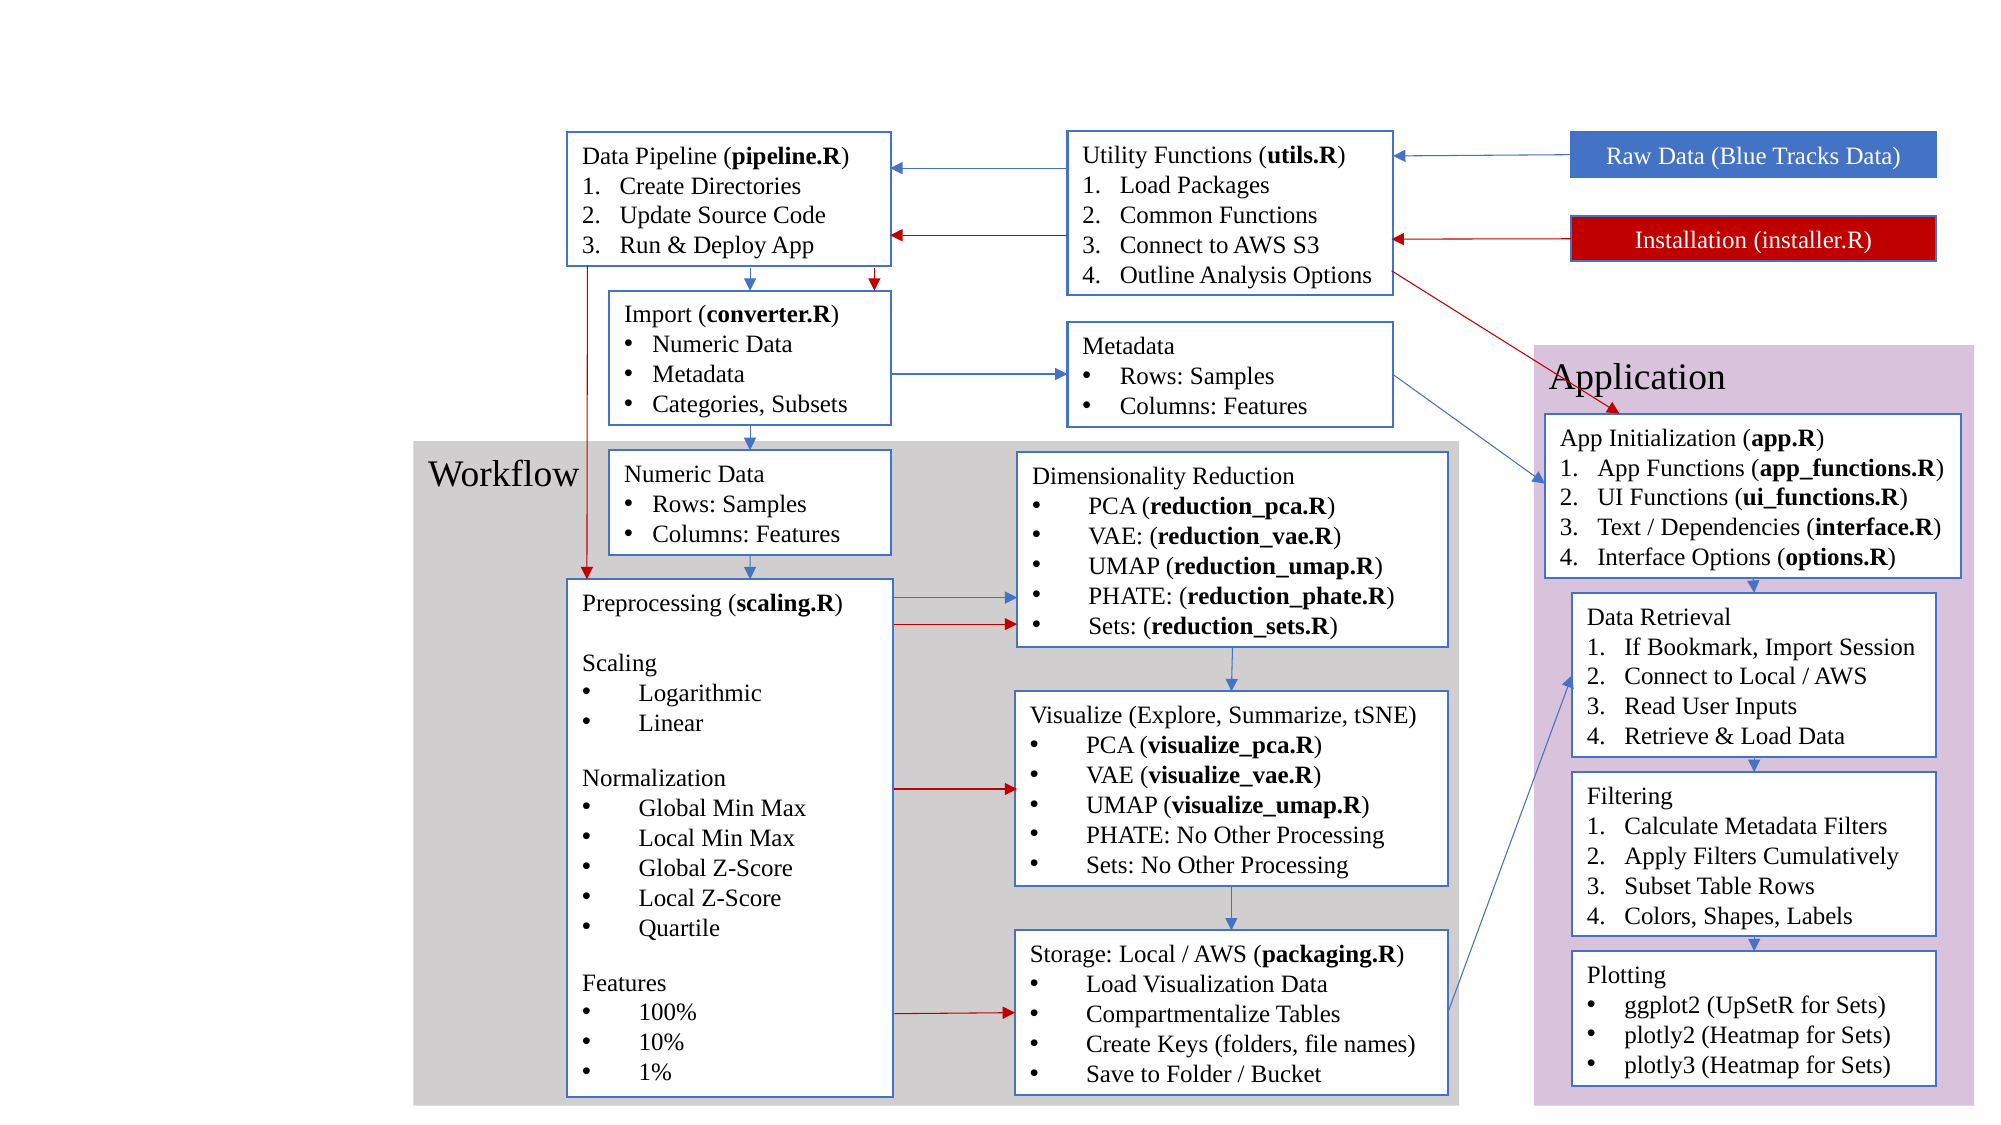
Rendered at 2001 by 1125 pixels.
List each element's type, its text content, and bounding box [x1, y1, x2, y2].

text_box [1391, 270, 1620, 414]
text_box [1392, 414, 1545, 484]
text_box Plotting ggplot2 (UpSetR for Sets) plotly2 (Heatmap for Sets) plotly3 (Heatmap for Sets) [1571, 950, 1937, 1087]
text_box Utility Functions (utils.R) Load Packages Common Functions Connect to AWS S3 Outline Analysis Options [1066, 130, 1394, 296]
text_box Workflow [413, 441, 1460, 1106]
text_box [1447, 676, 1573, 1014]
text_box Preprocessing (scaling.R) Scaling Logarithmic Linear Normalization Global Min Max Local Min Max Global Z-Score Local Z-Score Quartile Features 100% 10% 1% [566, 578, 894, 1098]
text_box App Initialization (app.R) App Functions (app_functions.R) UI Functions (ui_functions.R) Text / Dependencies (interface.R) Interface Options (options.R) [1544, 413, 1962, 579]
text_box Metadata Rows: Samples Columns: Features [1066, 321, 1392, 428]
text_box Numeric Data Rows: Samples Columns: Features [608, 449, 892, 556]
text_box Data Pipeline (pipeline.R) Create Directories Update Source Code Run & Deploy App [566, 131, 892, 267]
text_box Storage: Local / AWS (packaging.R) Load Visualization Data Compartmentalize Tables Create Keys (folders, file names) Save to Folder / Bucket [1014, 929, 1449, 1096]
text_box Application [1533, 345, 1975, 1106]
text_box Filtering Calculate Metadata Filters Apply Filters Cumulatively Subset Table Rows Colors, Shapes, Labels [1573, 771, 1937, 937]
text_box Raw Data (Blue Tracks Data) [1570, 131, 1937, 178]
text_box Data Retrieval If Bookmark, Import Session Connect to Local / AWS Read User Inputs Retrieve & Load Data [1571, 592, 1937, 758]
text_box Installation (installer.R) [1570, 215, 1937, 262]
text_box Import (converter.R) Numeric Data Metadata Categories, Subsets [608, 290, 892, 426]
text_box Dimensionality Reduction PCA (reduction_pca.R) VAE: (reduction_vae.R) UMAP (reduction_umap.R) PHATE: (reduction_phate.R) Sets: (reduction_sets.R) [1016, 451, 1449, 648]
text_box Visualize (Explore, Summarize, tSNE) PCA (visualize_pca.R) VAE (visualize_vae.R) UMAP (visualize_umap.R) PHATE: No Other Processing Sets: No Other Processing [1014, 690, 1447, 887]
